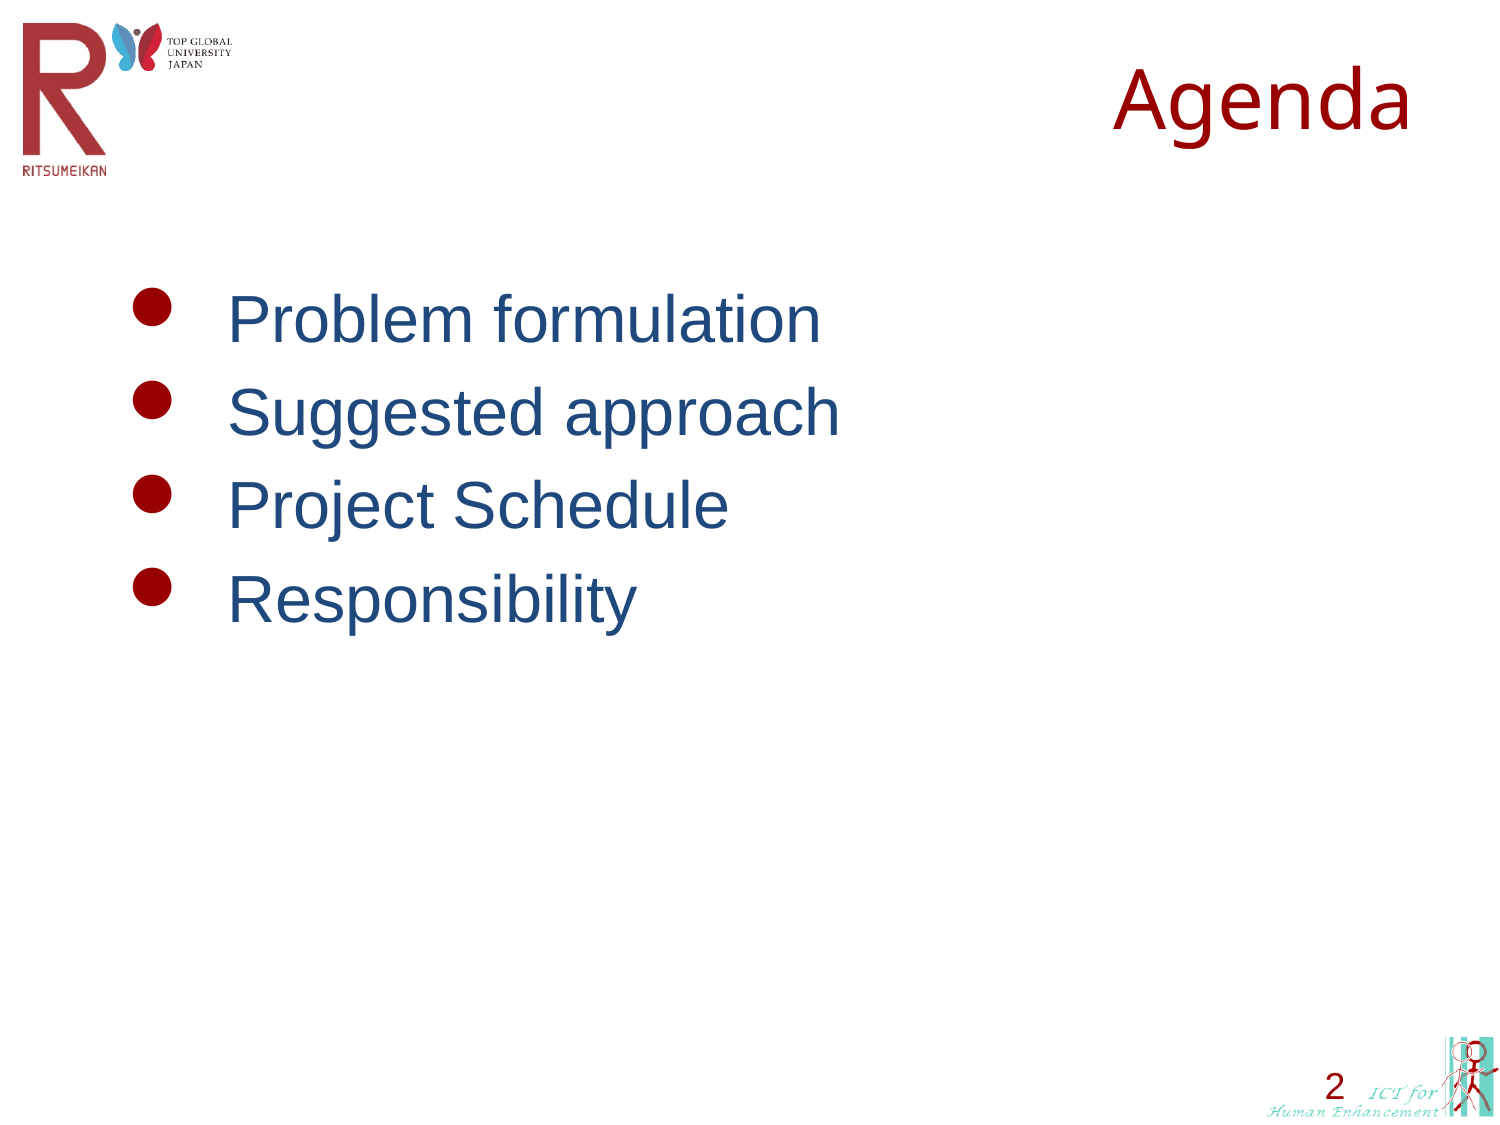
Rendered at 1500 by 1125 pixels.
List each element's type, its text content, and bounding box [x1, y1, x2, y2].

picture [23, 23, 106, 176]
picture [112, 23, 232, 71]
slide_number 2 [1080, 1054, 1361, 1115]
text_box Problem formulation Suggested approach Project Schedule Responsibility [112, 174, 1413, 913]
picture [1263, 1037, 1500, 1117]
text_box Agenda [117, 35, 1430, 155]
